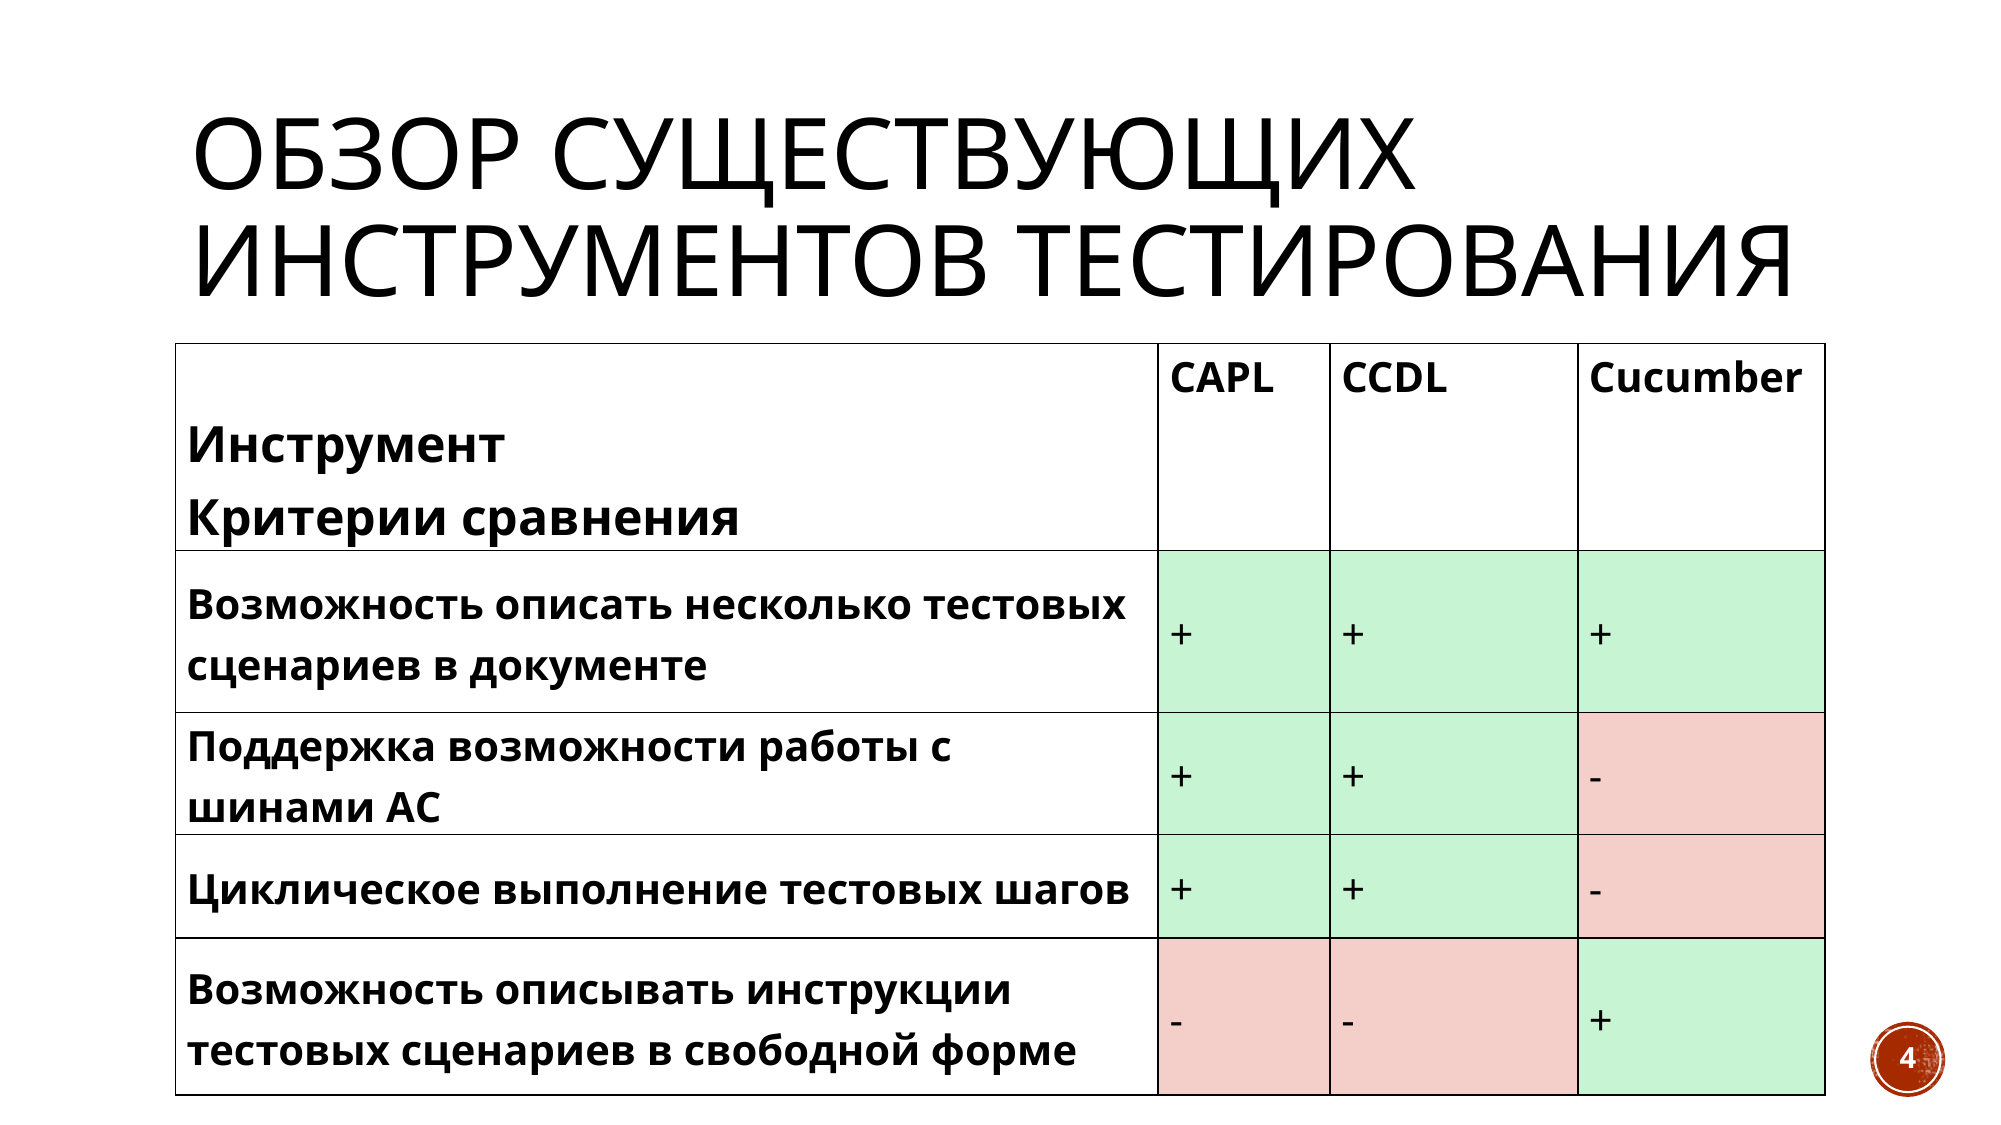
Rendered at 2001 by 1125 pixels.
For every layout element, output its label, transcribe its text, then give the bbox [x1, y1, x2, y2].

table_cell Возможность описывать инструкции тестовых сценариев в свободной форме [176, 939, 1157, 1094]
table_cell + [1159, 551, 1329, 712]
table_cell + [1159, 835, 1329, 937]
table_header CCDL [1331, 344, 1577, 550]
table_cell + [1331, 713, 1577, 834]
table_cell + [1159, 713, 1329, 834]
table_cell - [1579, 713, 1824, 834]
title Обзор существующих инструментов тестирования [175, 79, 1826, 343]
table_cell Циклическое выполнение тестовых шагов [176, 835, 1157, 937]
slide_number 4 [1855, 1028, 1961, 1089]
table_cell - [1579, 835, 1824, 937]
table_cell + [1579, 551, 1824, 712]
table_cell - [1331, 939, 1577, 1094]
table_header Инструмент Критерии сравнения [176, 344, 1157, 550]
table_header Cucumber [1579, 344, 1824, 550]
table_header CAPL [1159, 344, 1329, 550]
table_cell + [1331, 551, 1577, 712]
table_cell - [1159, 939, 1329, 1094]
table_cell + [1579, 939, 1824, 1094]
table_cell + [1331, 835, 1577, 937]
table_cell Поддержка возможности работы с шинами АС [176, 713, 1157, 834]
table_cell Возможность описать несколько тестовых сценариев в документе [176, 551, 1157, 712]
